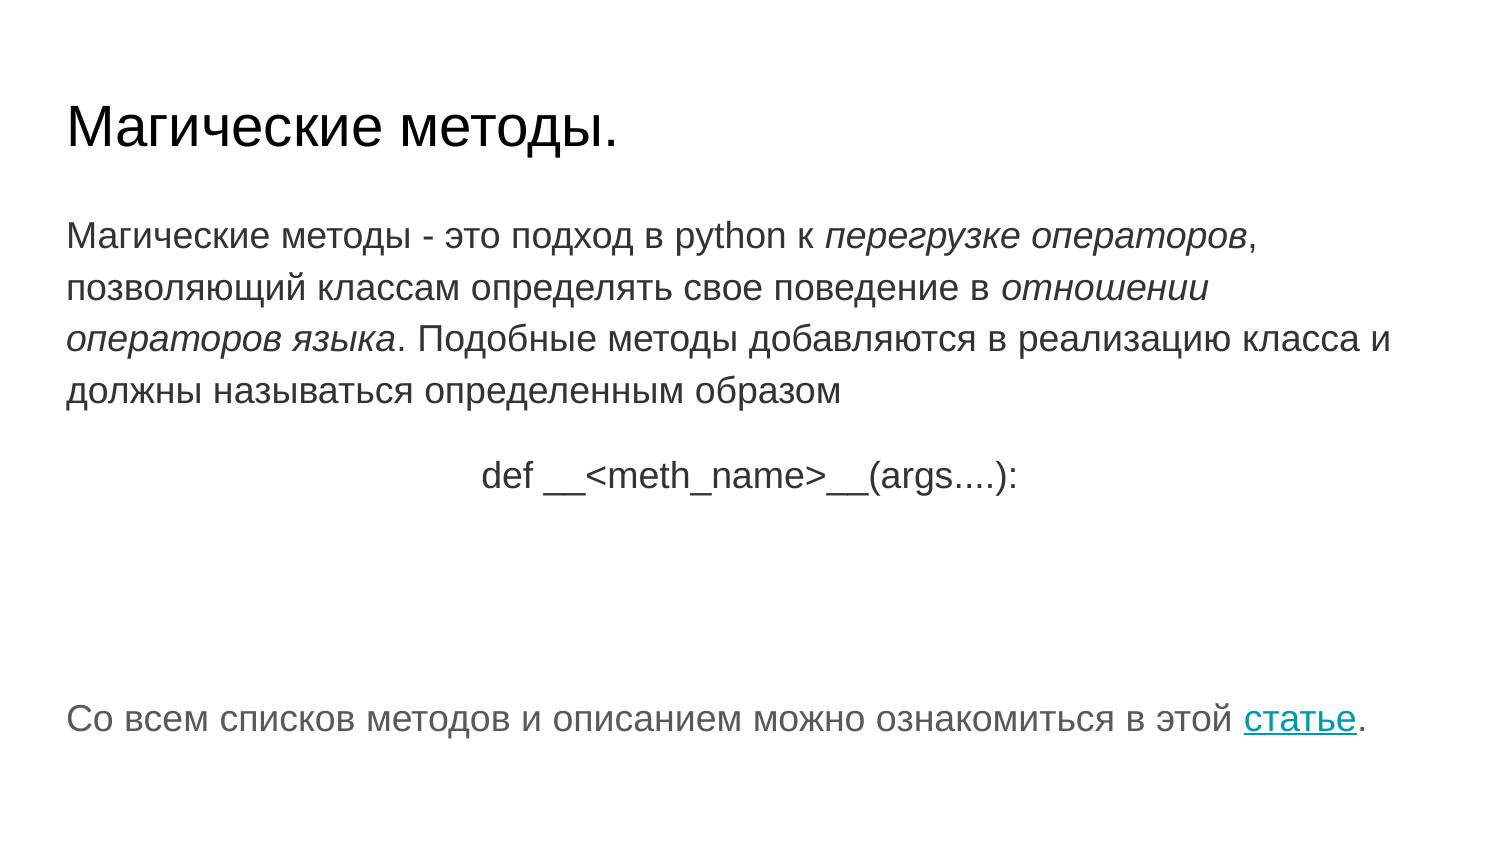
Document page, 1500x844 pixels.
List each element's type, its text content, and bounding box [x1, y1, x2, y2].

title Магические методы. [51, 72, 1449, 167]
text_box Со всем списков методов и описанием можно ознакомиться в этой статье. [51, 671, 1474, 819]
list Магические методы - это подход в python к перегрузке операторов, позволяющий классам определять свое поведение в отношении операторов языка. Подобные методы добавляются в реализацию класса и должны называться определенным образом def __<meth_name>__(args....): [51, 189, 1449, 522]
